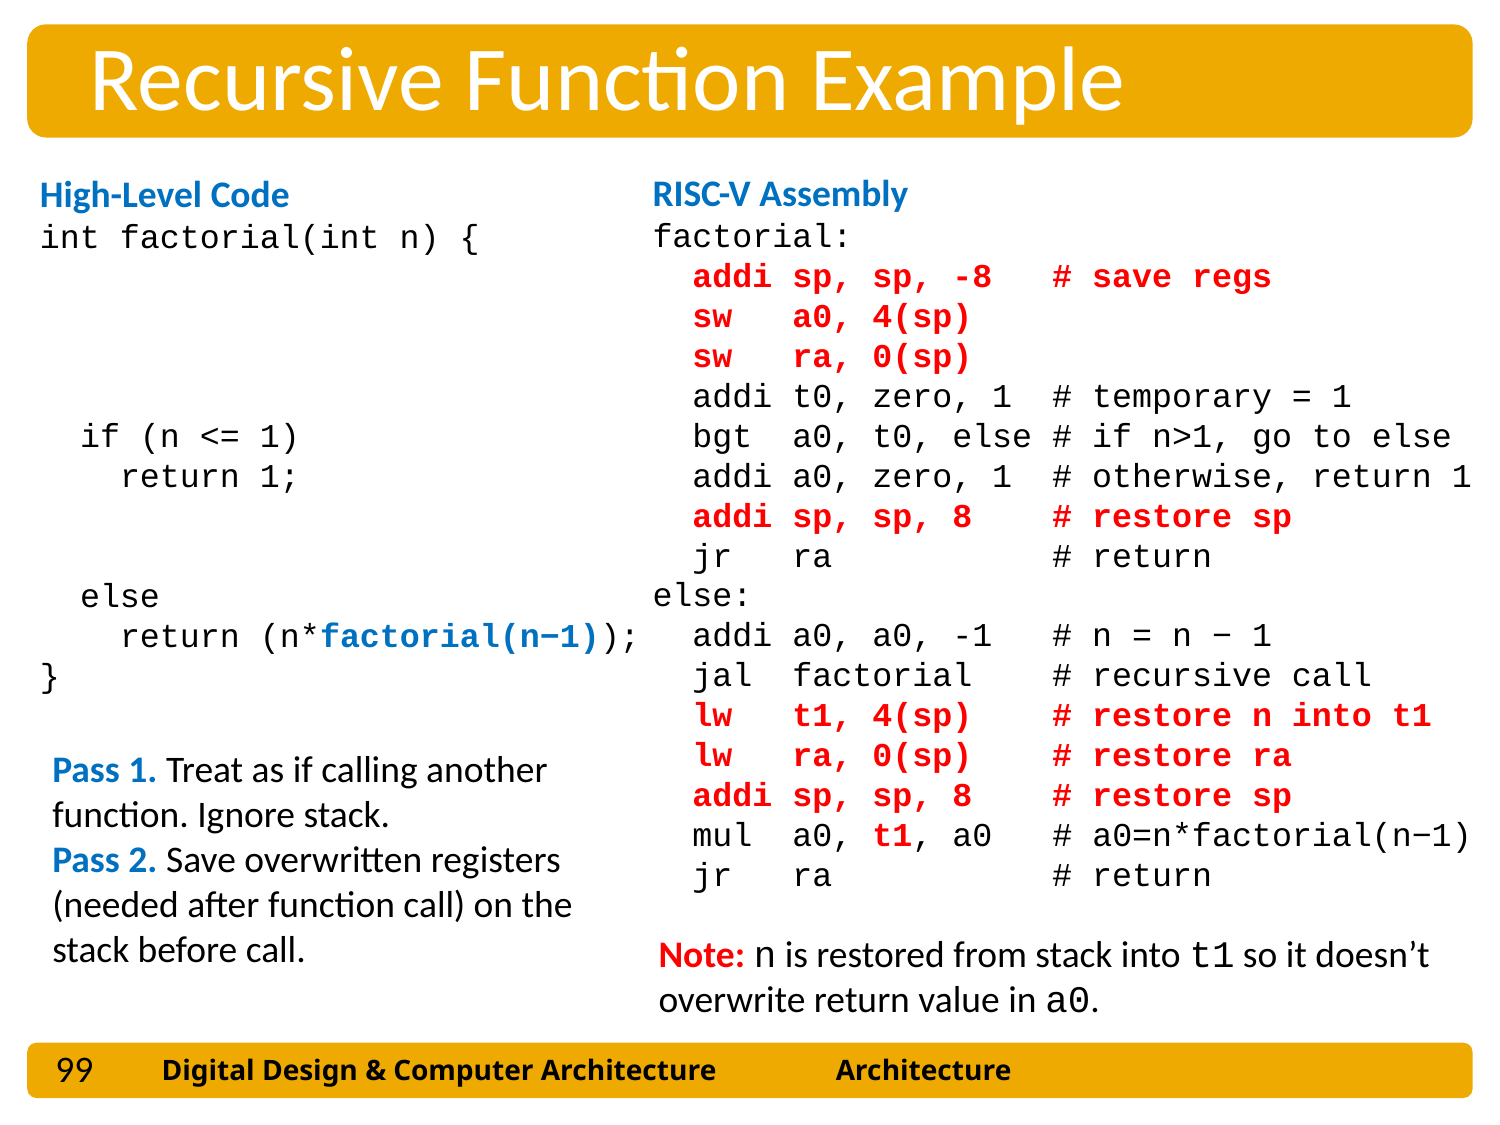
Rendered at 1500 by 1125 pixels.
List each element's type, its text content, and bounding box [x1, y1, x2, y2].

slide_number 99 [40, 1037, 164, 1096]
text_box RISC-V Assembly factorial: addi sp, sp, -8 # save regs sw a0, 4(sp) sw ra, 0(sp) addi t0, zero, 1 # temporary = 1 bgt a0, t0, else # if n>1, go to else addi a0, zero, 1 # otherwise, return 1 addi sp, sp, 8 # restore sp jr ra # return else: addi a0, a0, -1 # n = n − 1 jal factorial # recursive call lw t1, 4(sp) # restore n into t1 lw ra, 0(sp) # restore ra addi sp, sp, 8 # restore sp mul a0, t1, a0 # a0=n*factorial(n−1) jr ra # return [637, 161, 1500, 905]
text_box High-Level Code int factorial(int n) { if (n <= 1) return 1; else return (n*factorial(n−1)); } [24, 162, 637, 905]
text_box [625, 905, 1438, 975]
text_box Recursive Function Example [74, 11, 1438, 136]
text_box Note: n is restored from stack into t1 so it doesn’t overwrite return value in a0. [643, 922, 1500, 1028]
text_box Pass 1. Treat as if calling another function. Ignore stack. Pass 2. Save overwritten registers (needed after function call) on the stack before call. [37, 737, 625, 978]
